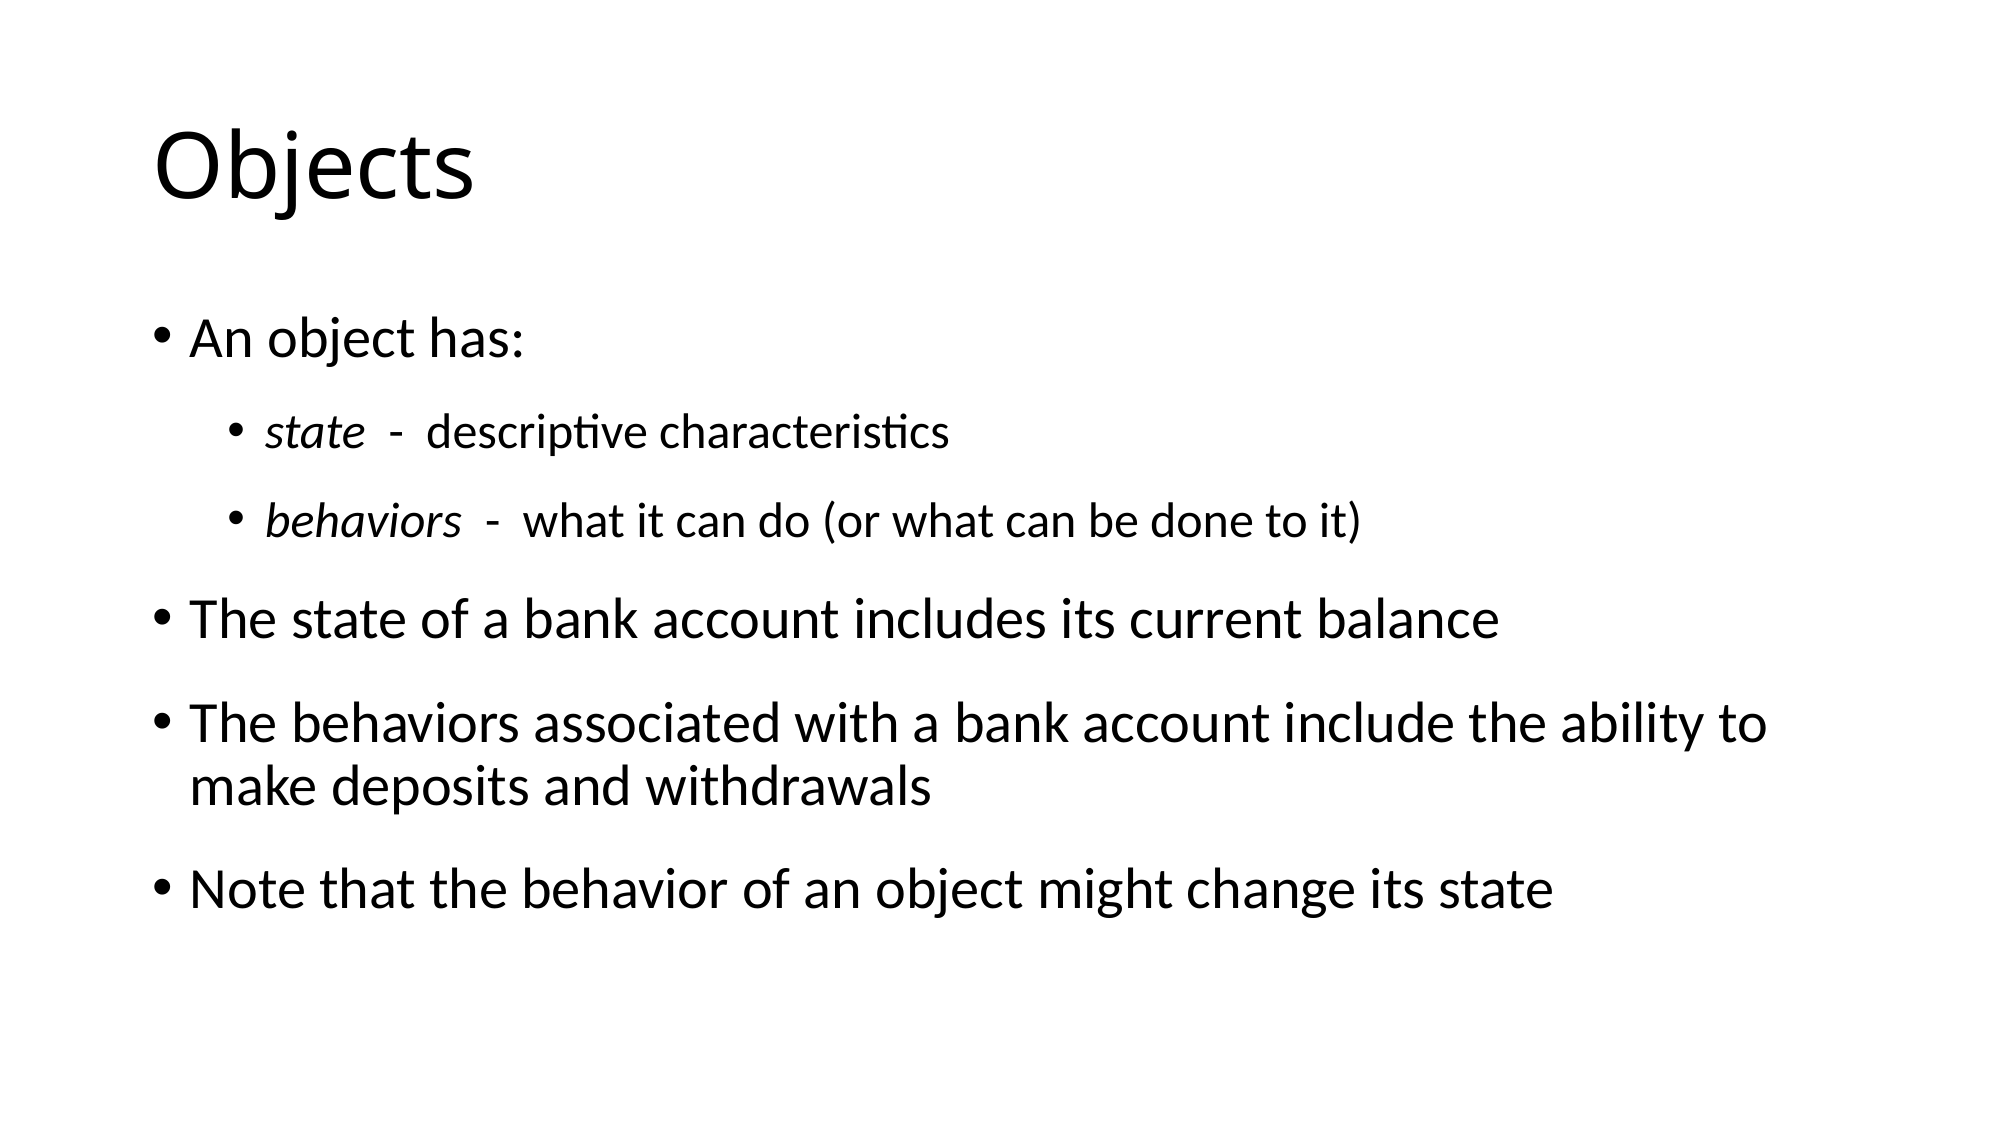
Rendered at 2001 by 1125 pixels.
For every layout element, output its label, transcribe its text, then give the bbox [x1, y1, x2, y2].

list An object has: state - descriptive characteristics behaviors - what it can do (or what can be done to it) The state of a bank account includes its current balance The behaviors associated with a bank account include the ability to make deposits and withdrawals Note that the behavior of an object might change its state [137, 299, 1863, 1014]
title Objects [137, 59, 1863, 278]
